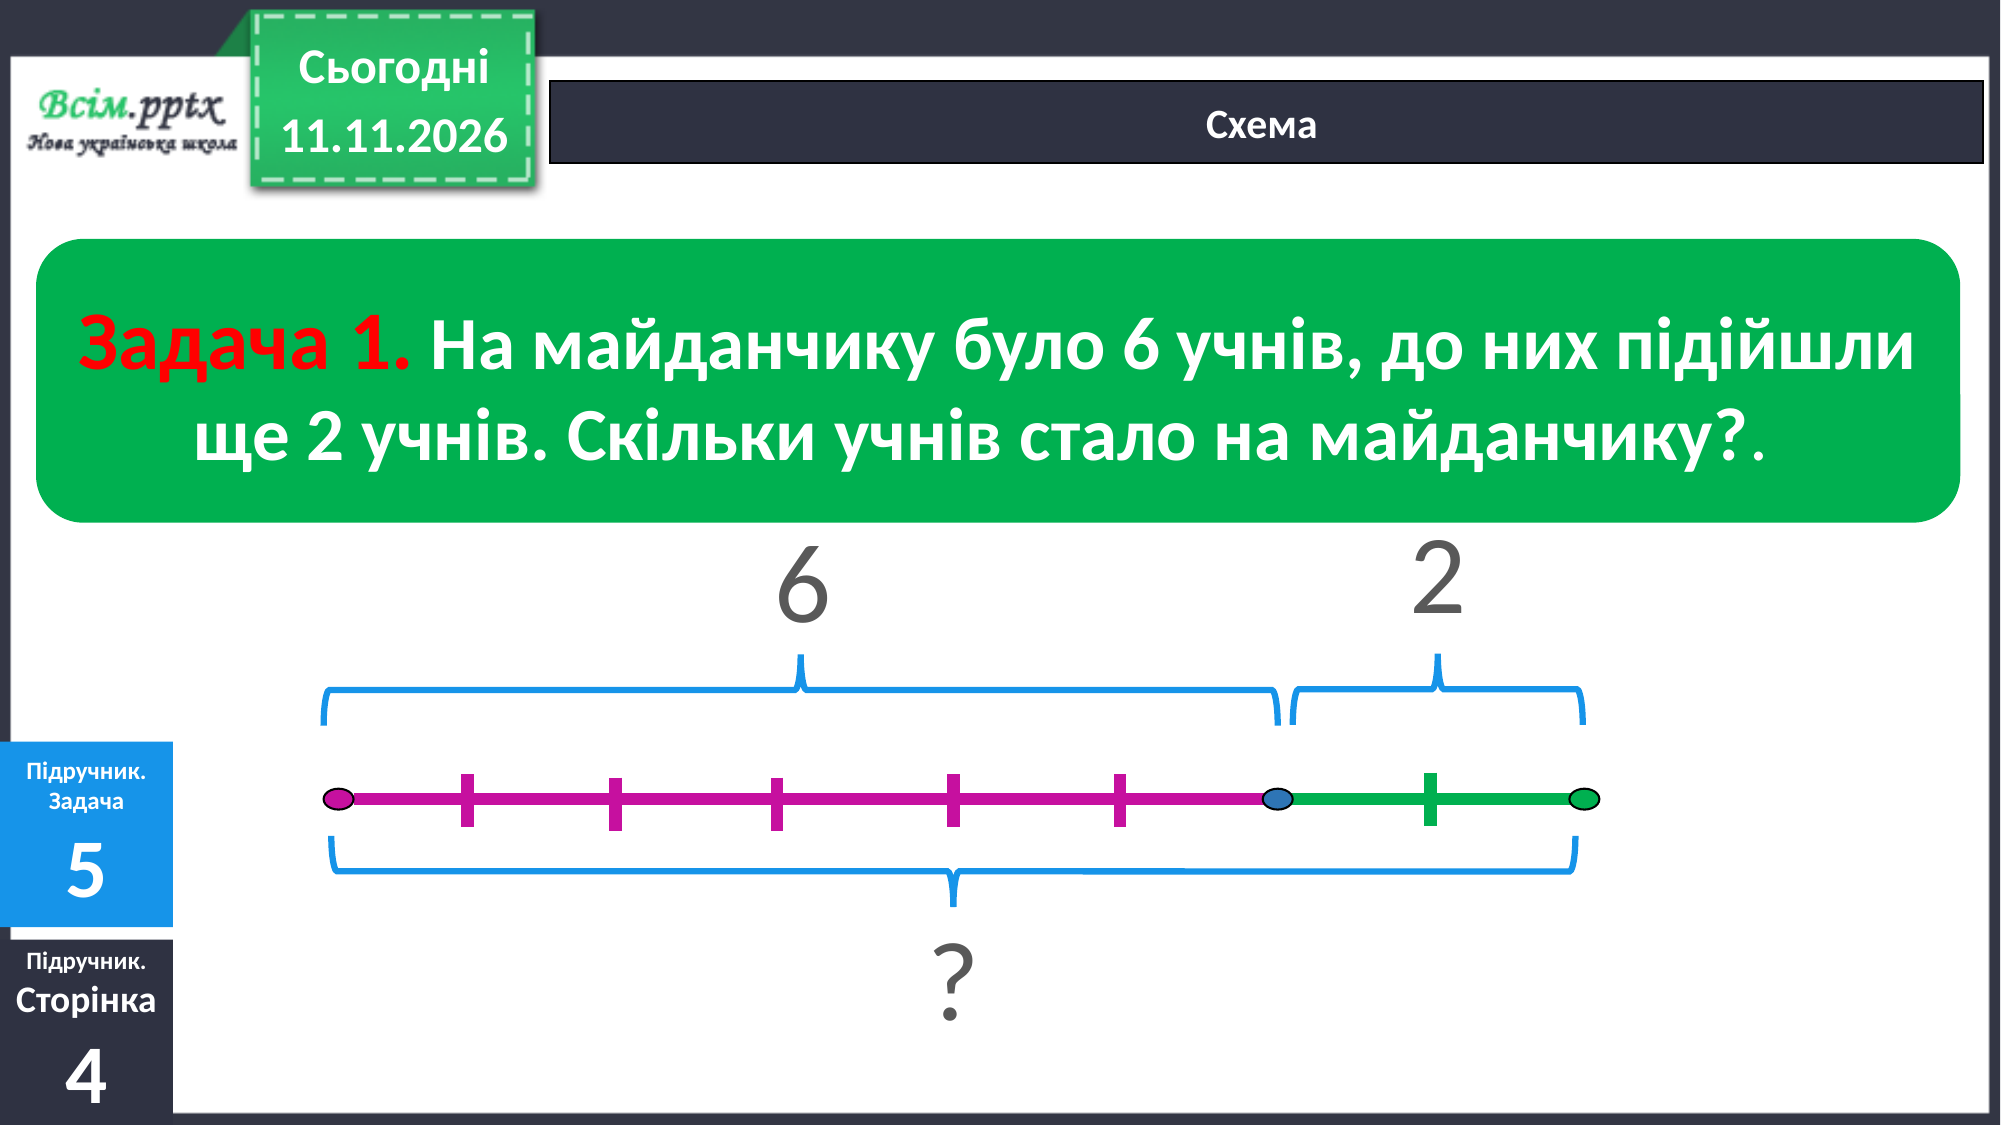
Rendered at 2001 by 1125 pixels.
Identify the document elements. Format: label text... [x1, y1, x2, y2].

text_box [1568, 787, 1601, 811]
text_box Схема [549, 80, 1984, 164]
text_box Задача 1. На майданчику було 6 учнів, до них підійшли ще 2 учнів. Скільки учнів стало на майданчику?. [34, 237, 1962, 524]
text_box [322, 787, 355, 811]
text_box Сьогодні [284, 26, 535, 101]
text_box 2 [1394, 493, 1482, 644]
text_box [1261, 800, 1294, 811]
text_box ? [912, 900, 995, 1051]
text_box [1261, 787, 1294, 799]
text_box [330, 835, 1576, 900]
text_box [1292, 653, 1584, 725]
text_box 6 [759, 502, 847, 653]
text_box Підручник. Задача 5 [0, 741, 174, 928]
picture [0, 0, 2001, 1125]
text_box 01.09.2022 [263, 101, 524, 164]
text_box [323, 654, 1279, 726]
text_box Підручник. Сторінка 4 [0, 938, 174, 1125]
